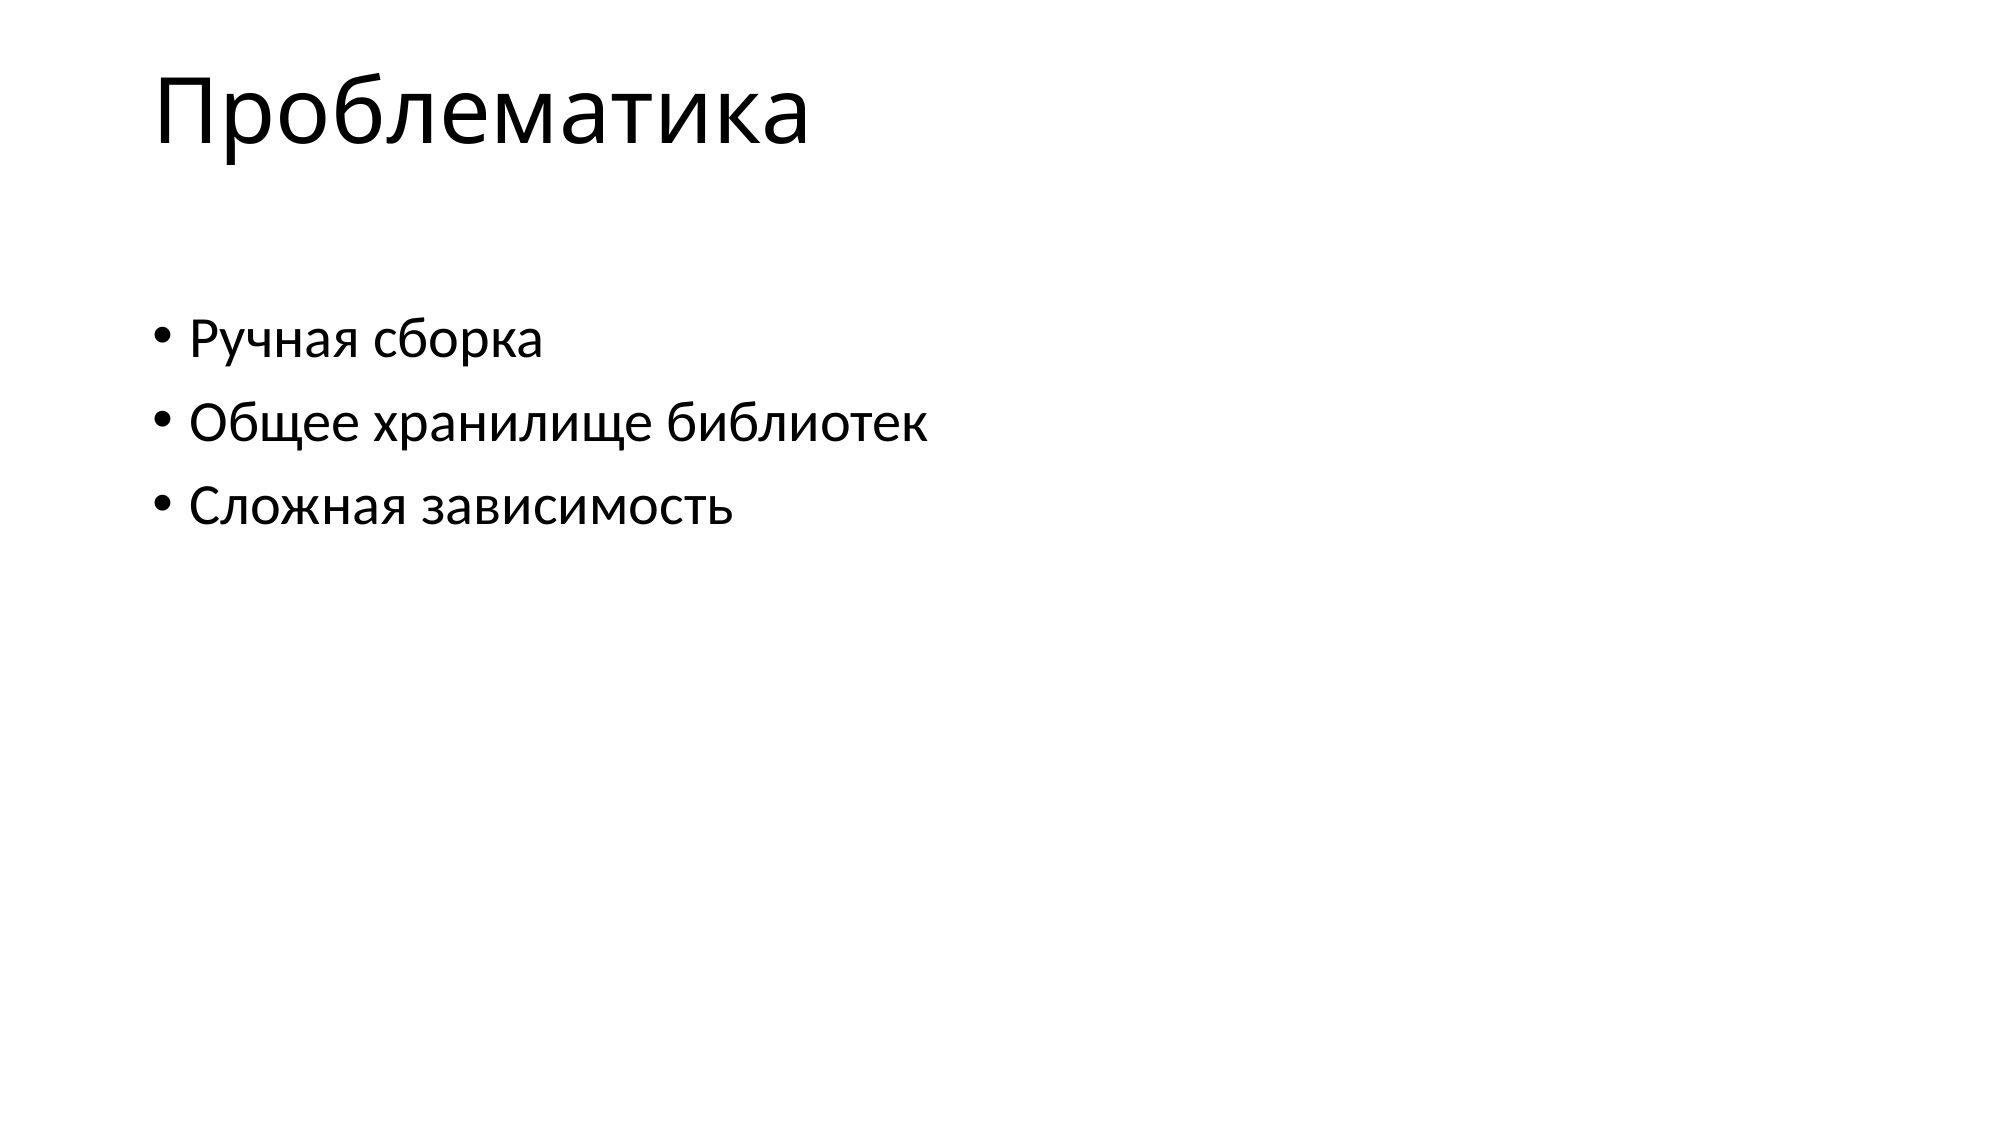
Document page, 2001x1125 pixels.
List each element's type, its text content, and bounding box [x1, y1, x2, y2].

list Ручная сборка Общее хранилище библиотек Сложная зависимость [137, 299, 1863, 1014]
title Проблематика [137, 59, 1863, 278]
